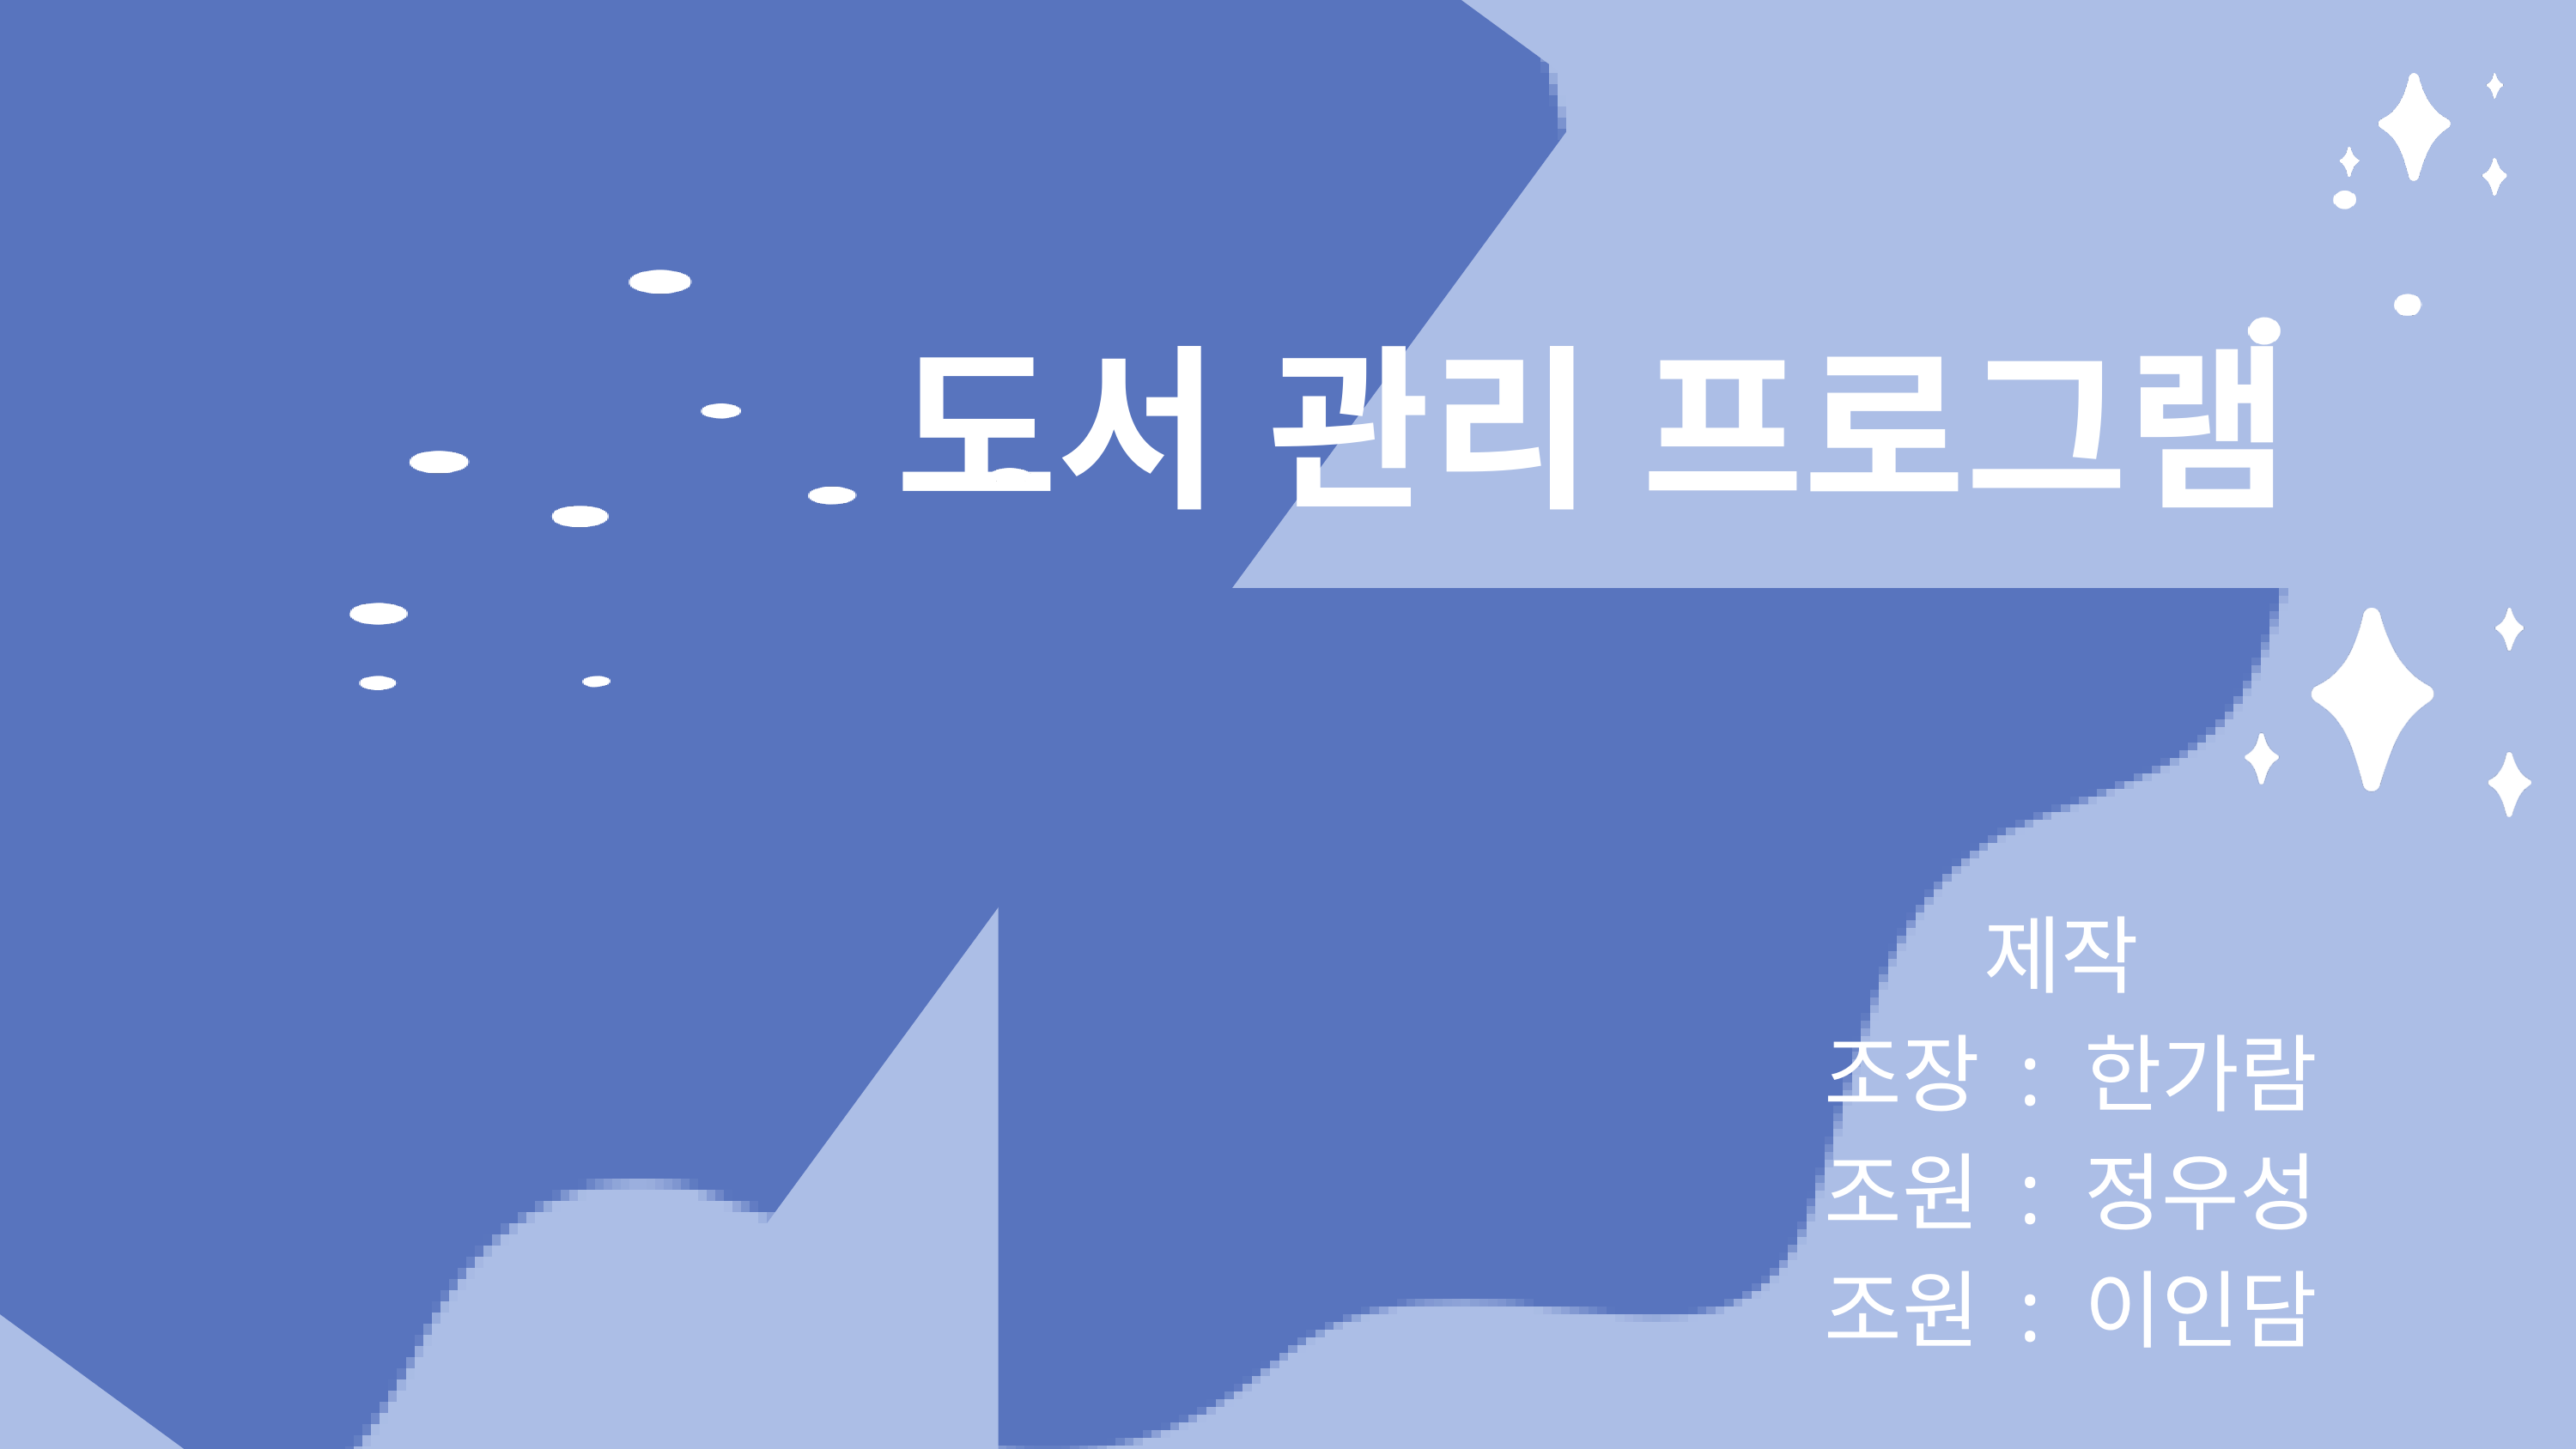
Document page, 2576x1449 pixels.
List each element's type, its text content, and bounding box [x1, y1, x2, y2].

text_box [2245, 608, 2531, 817]
text_box 도서 관리 프로그램 [1031, 282, 2382, 530]
text_box [349, 270, 1031, 690]
text_box 제작 조장 : 한가람 조원 : 정우성 조원 : 이인담 [1662, 885, 2480, 1359]
text_box [998, 588, 2576, 1449]
text_box [0, 0, 1593, 1449]
text_box [2223, 163, 2457, 377]
text_box [2339, 73, 2507, 196]
